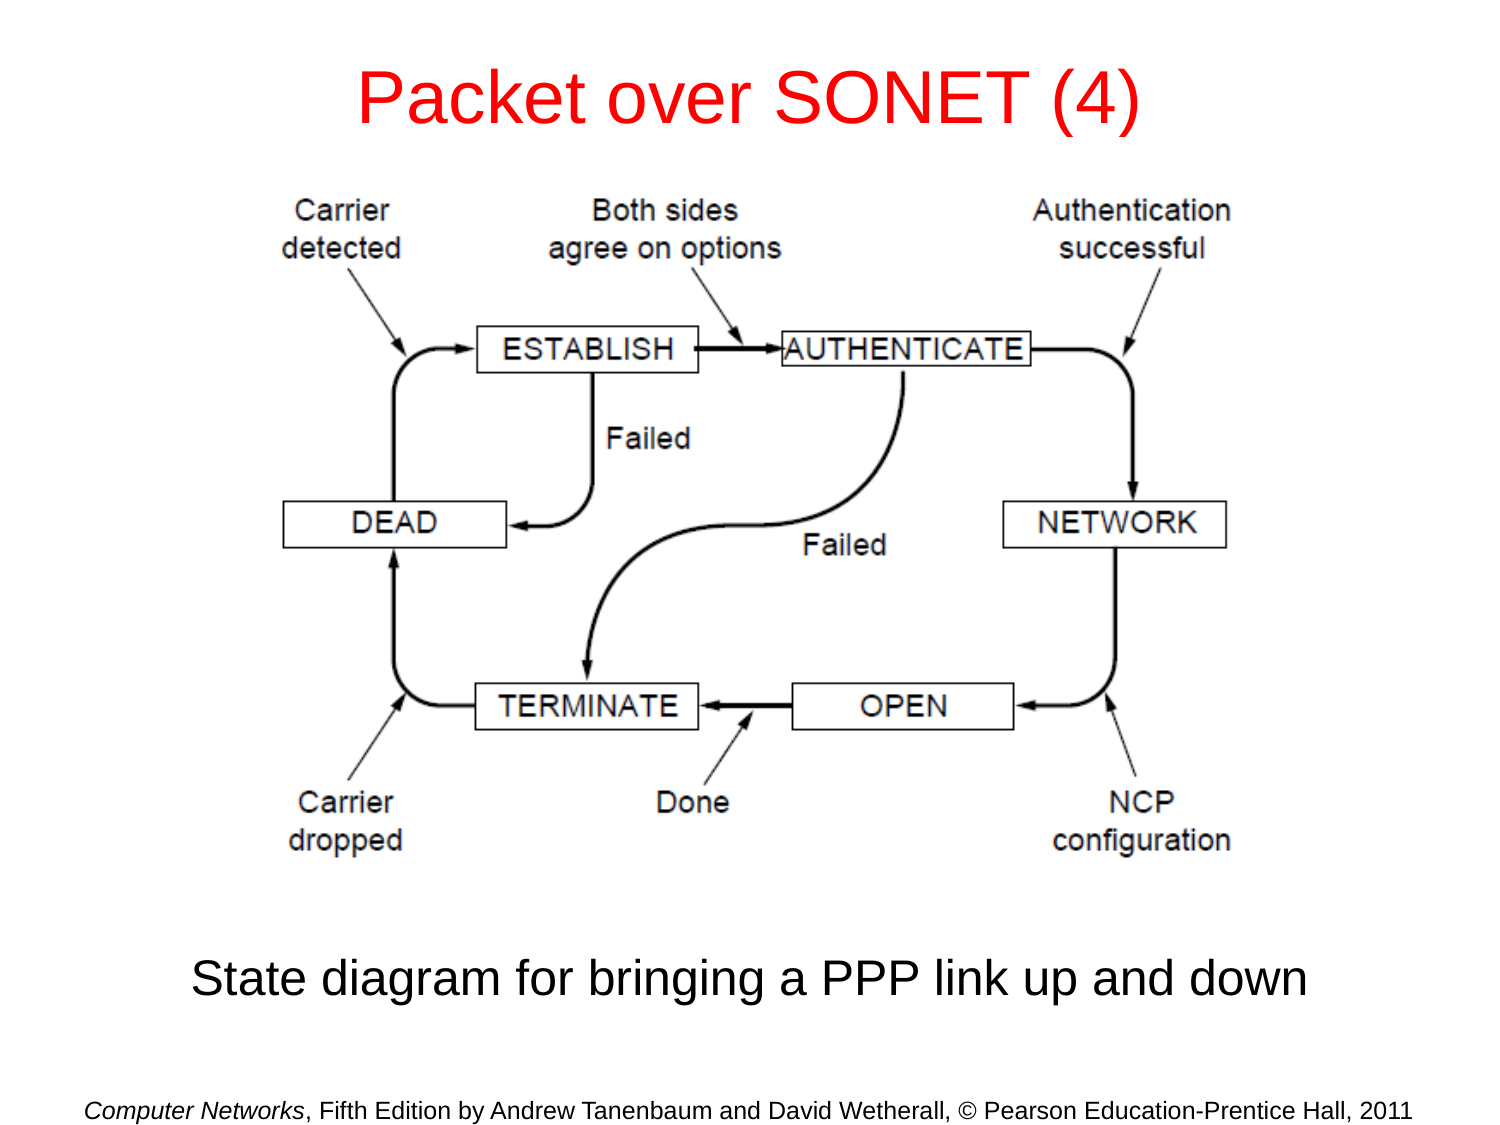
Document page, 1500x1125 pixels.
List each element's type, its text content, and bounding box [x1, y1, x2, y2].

list State diagram for bringing a PPP link up and down [0, 937, 1500, 1075]
picture [187, 137, 1326, 899]
title Packet over SONET (4) [0, 0, 1500, 188]
